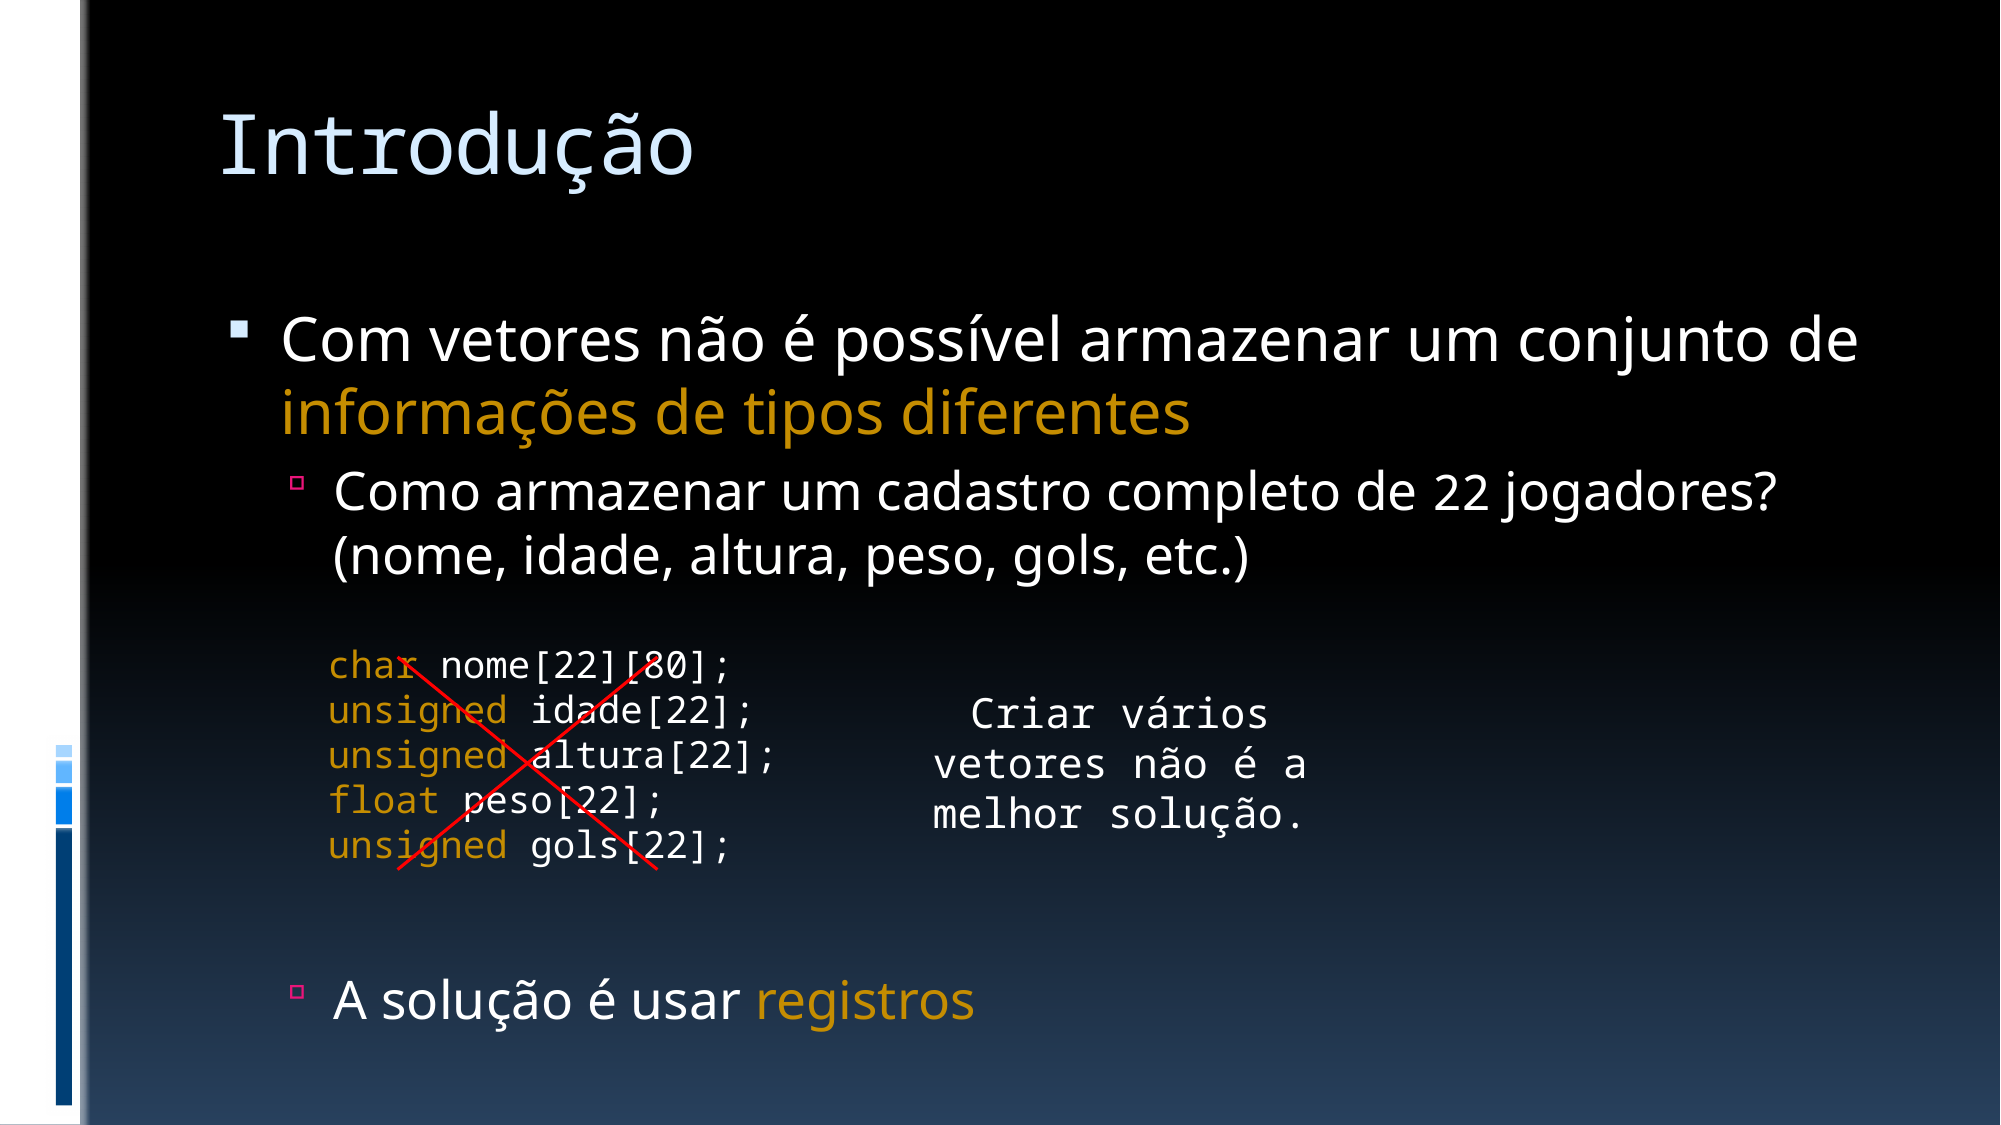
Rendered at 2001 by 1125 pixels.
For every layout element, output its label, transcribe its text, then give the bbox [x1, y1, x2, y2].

list Com vetores não é possível armazenar um conjunto de informações de tipos diferentes Como armazenar um cadastro completo de 22 jogadores? (nome, idade, altura, peso, gols, etc.) A solução é usar registros [200, 292, 1900, 1043]
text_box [397, 656, 658, 870]
title Introdução [200, 83, 1900, 234]
text_box char nome[22][80]; unsigned idade[22]; unsigned altura[22]; float peso[22]; unsigned gols[22]; [313, 633, 816, 874]
text_box Criar vários vetores não é a melhor solução. [862, 679, 1378, 845]
